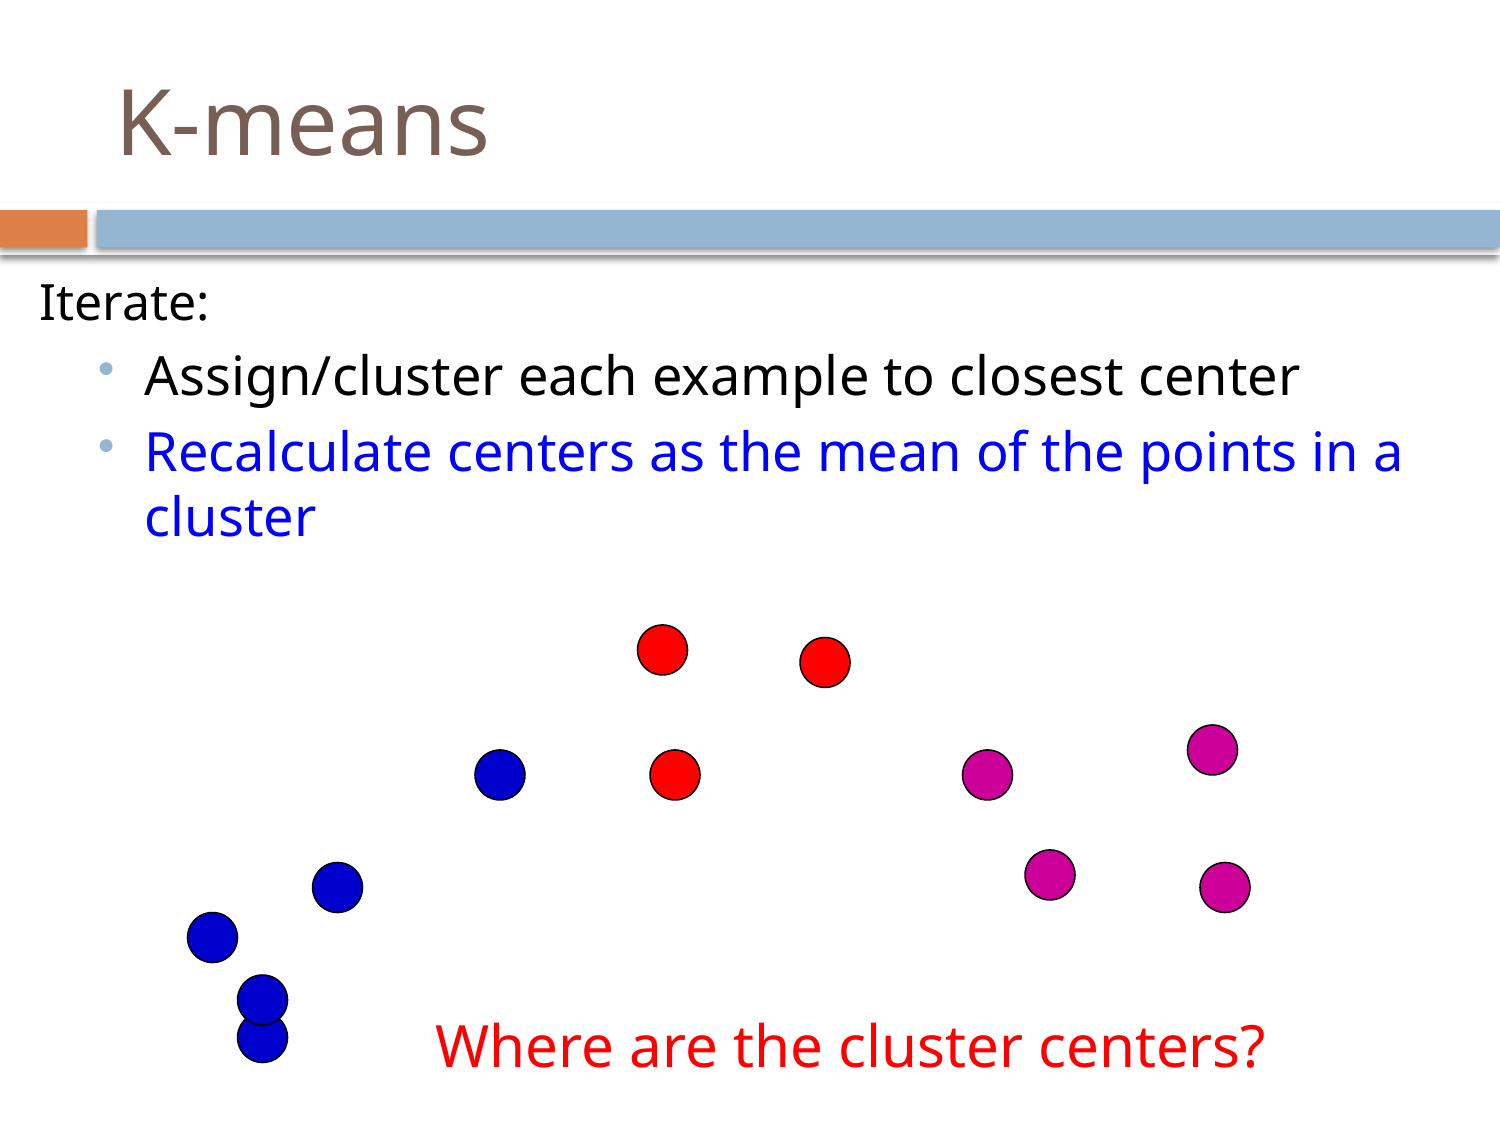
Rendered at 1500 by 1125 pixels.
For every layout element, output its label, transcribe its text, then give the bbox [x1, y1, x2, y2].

text_box [800, 637, 851, 688]
list Iterate: Assign/cluster each example to closest center Recalculate centers as the mean of the points in a cluster [24, 262, 1463, 513]
text_box [1187, 724, 1238, 775]
text_box [637, 624, 688, 675]
text_box [312, 862, 363, 913]
title K-means [100, 37, 1438, 200]
text_box [650, 749, 701, 800]
text_box [1200, 862, 1251, 913]
text_box [237, 975, 288, 1026]
text_box [474, 749, 526, 800]
text_box [1025, 849, 1076, 900]
text_box [962, 749, 1013, 800]
text_box [237, 1019, 288, 1063]
text_box Where are the cluster centers? [420, 1001, 1281, 1087]
text_box [187, 912, 238, 963]
